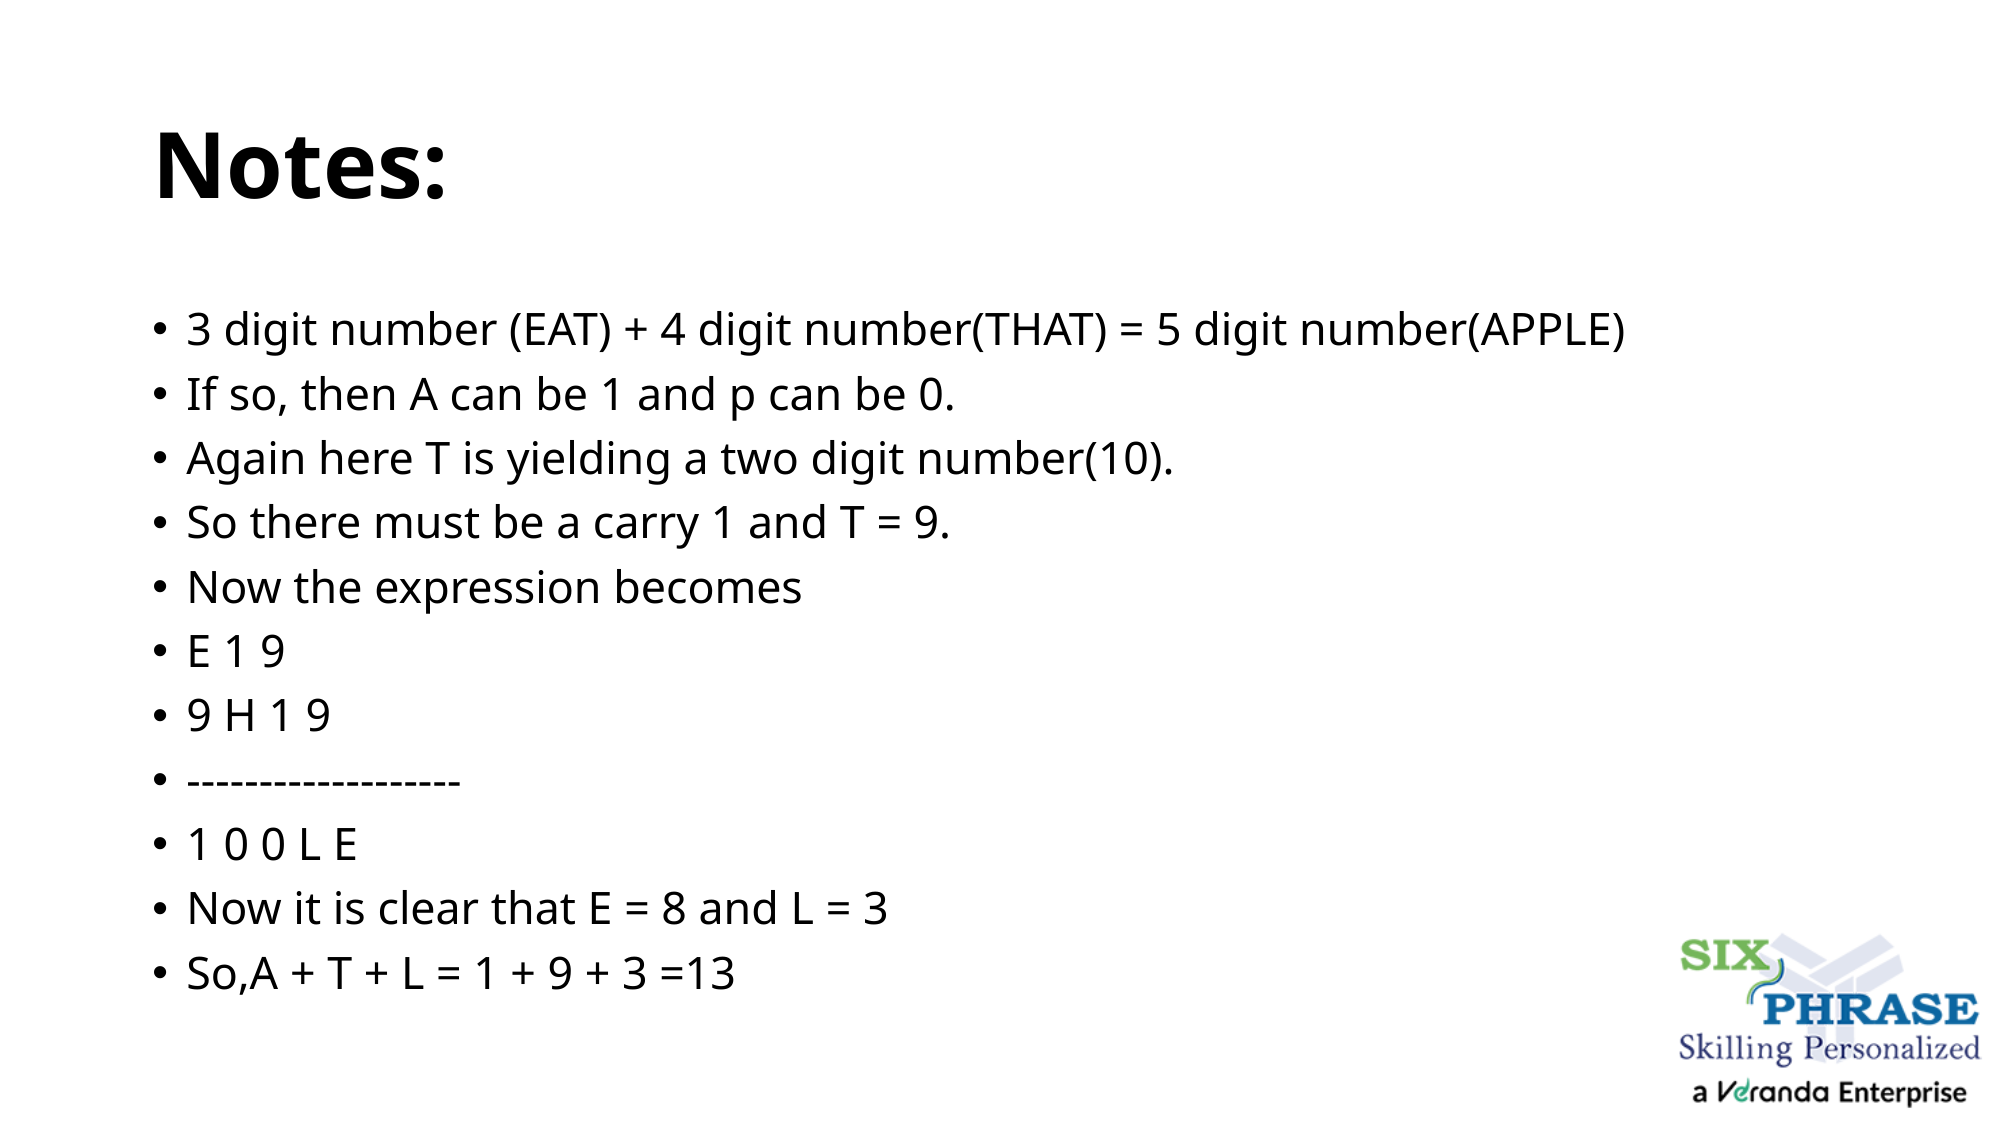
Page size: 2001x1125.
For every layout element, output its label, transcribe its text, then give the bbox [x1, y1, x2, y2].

list 3 digit number (EAT) + 4 digit number(THAT) = 5 digit number(APPLE) If so, then A can be 1 and p can be 0. Again here T is yielding a two digit number(10). So there must be a carry 1 and T = 9. Now the expression becomes E 1 9 9 H 1 9 ------------------- 1 0 0 L E Now it is clear that E = 8 and L = 3 So,A + T + L = 1 + 9 + 3 =13 [137, 299, 1863, 1014]
picture [1662, 919, 2000, 1119]
title Notes: [137, 59, 1863, 278]
